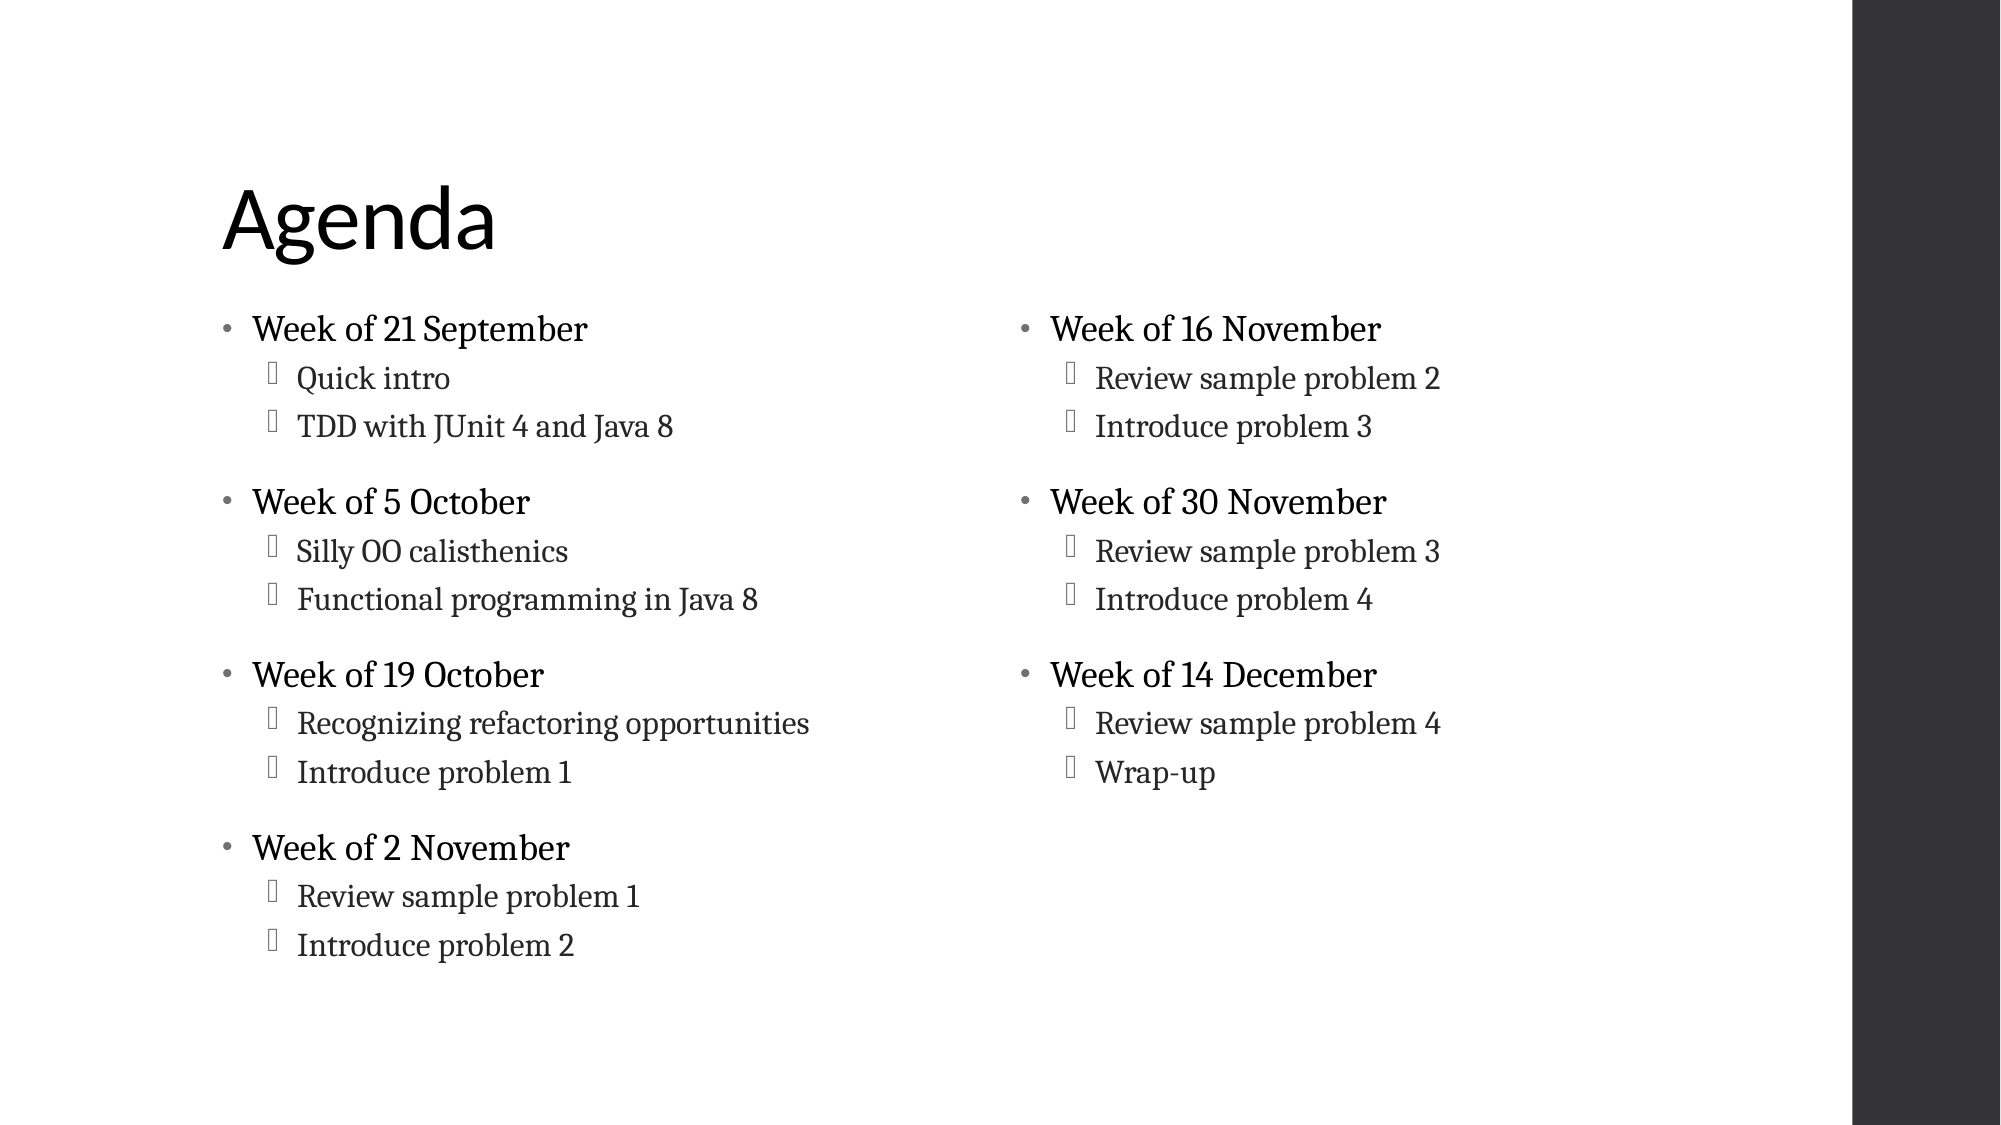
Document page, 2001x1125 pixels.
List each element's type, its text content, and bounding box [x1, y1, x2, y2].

list Week of 21 September Quick intro TDD with JUnit 4 and Java 8 Week of 5 October Silly OO calisthenics Functional programming in Java 8 Week of 19 October Recognizing refactoring opportunities Introduce problem 1 Week of 2 November Review sample problem 1 Introduce problem 2 [206, 299, 942, 1014]
title Agenda [206, 60, 1797, 278]
list Week of 16 November Review sample problem 2 Introduce problem 3 Week of 30 November Review sample problem 3 Introduce problem 4 Week of 14 December Review sample problem 4 Wrap-up [1005, 299, 1740, 1014]
